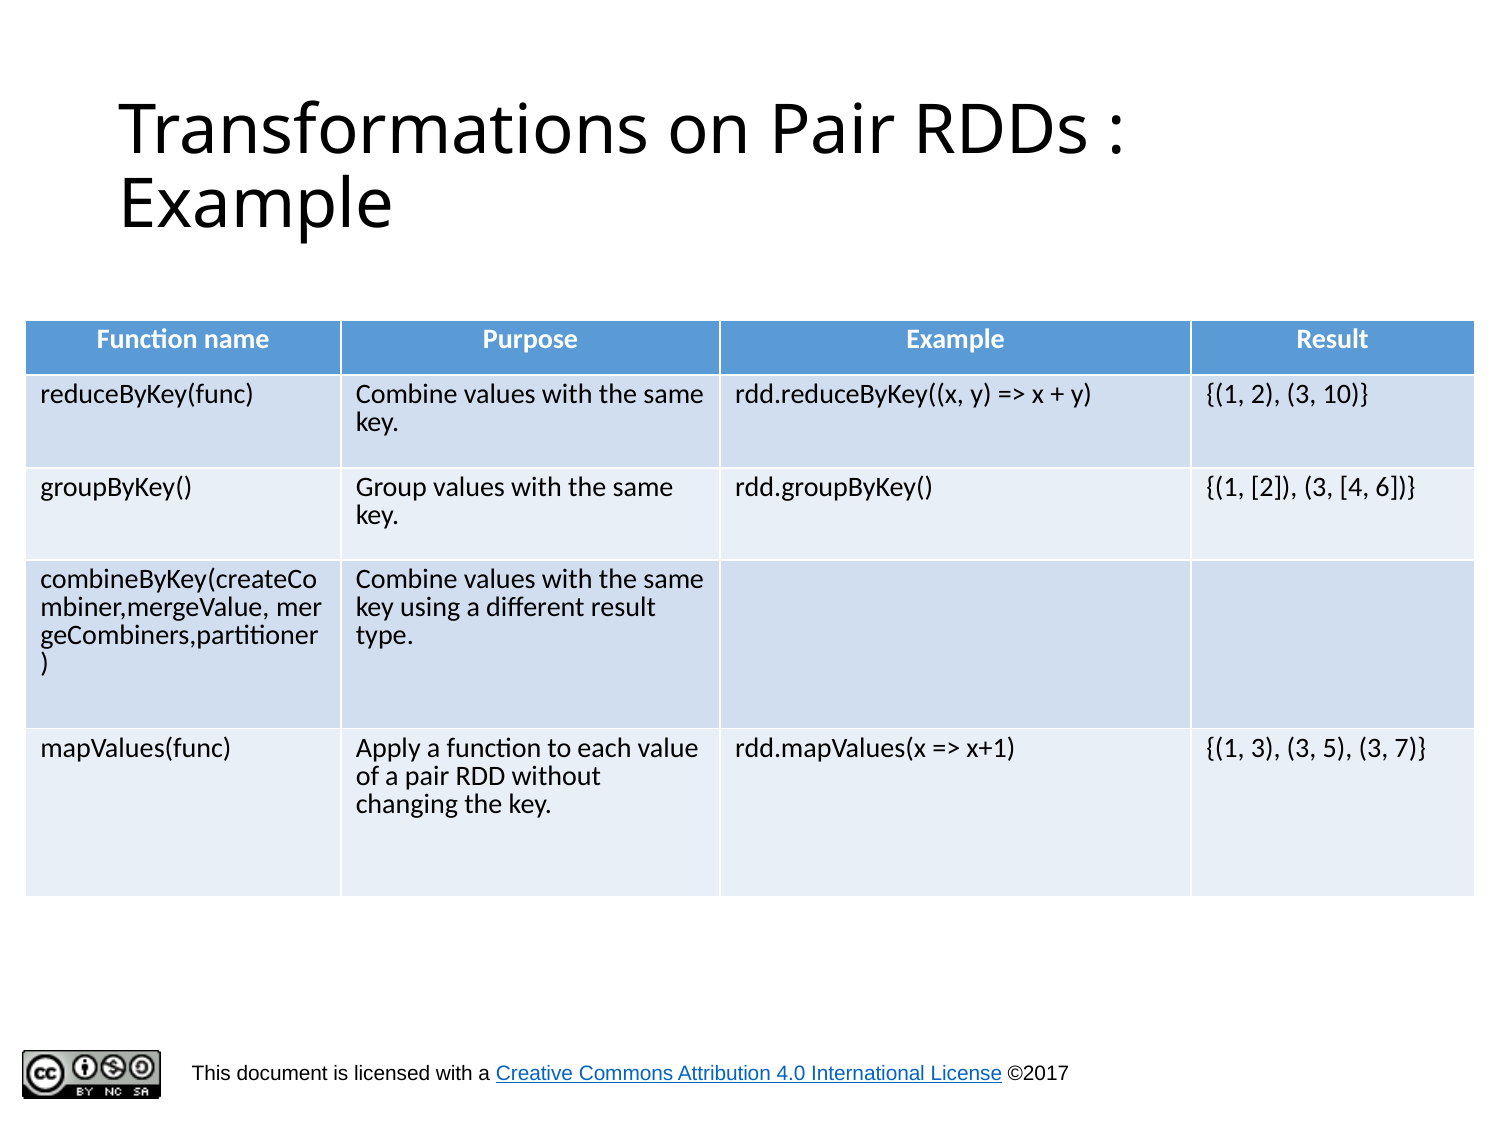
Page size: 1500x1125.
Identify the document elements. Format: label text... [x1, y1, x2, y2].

table_header Result [1192, 321, 1474, 374]
table_cell {(1, 2), (3, 10)} [1192, 376, 1474, 467]
table_header Purpose [342, 321, 719, 374]
table_cell {(1, [2]), (3, [4, 6])} [1192, 469, 1474, 559]
table_cell rdd.mapValues(x => x+1) [721, 729, 1190, 896]
table_cell {(1, 3), (3, 5), (3, 7)} [1192, 729, 1474, 896]
table_cell rdd.groupByKey() [721, 469, 1190, 559]
table_cell groupByKey() [26, 469, 340, 559]
table_cell Combine values with the same key. [342, 376, 719, 467]
table_cell reduceByKey(func) [26, 376, 340, 467]
table_cell [1192, 561, 1474, 728]
picture [22, 1050, 161, 1099]
table_header Example [721, 321, 1190, 374]
table_cell Group values with the same key. [342, 469, 719, 559]
title Transformations on Pair RDDs : Example [102, 59, 1398, 278]
table_cell Combine values with the same key using a different result type. [342, 561, 719, 728]
table_header Function name [26, 321, 340, 374]
table_cell Apply a function to each value of a pair RDD without changing the key. [342, 729, 719, 896]
table_cell [721, 561, 1190, 728]
table_cell combineByKey(createCombiner,mergeValue, mergeCombiners,partitioner) [26, 561, 340, 728]
table_cell rdd.reduceByKey((x, y) => x + y) [721, 376, 1190, 467]
table_cell mapValues(func) [26, 729, 340, 896]
